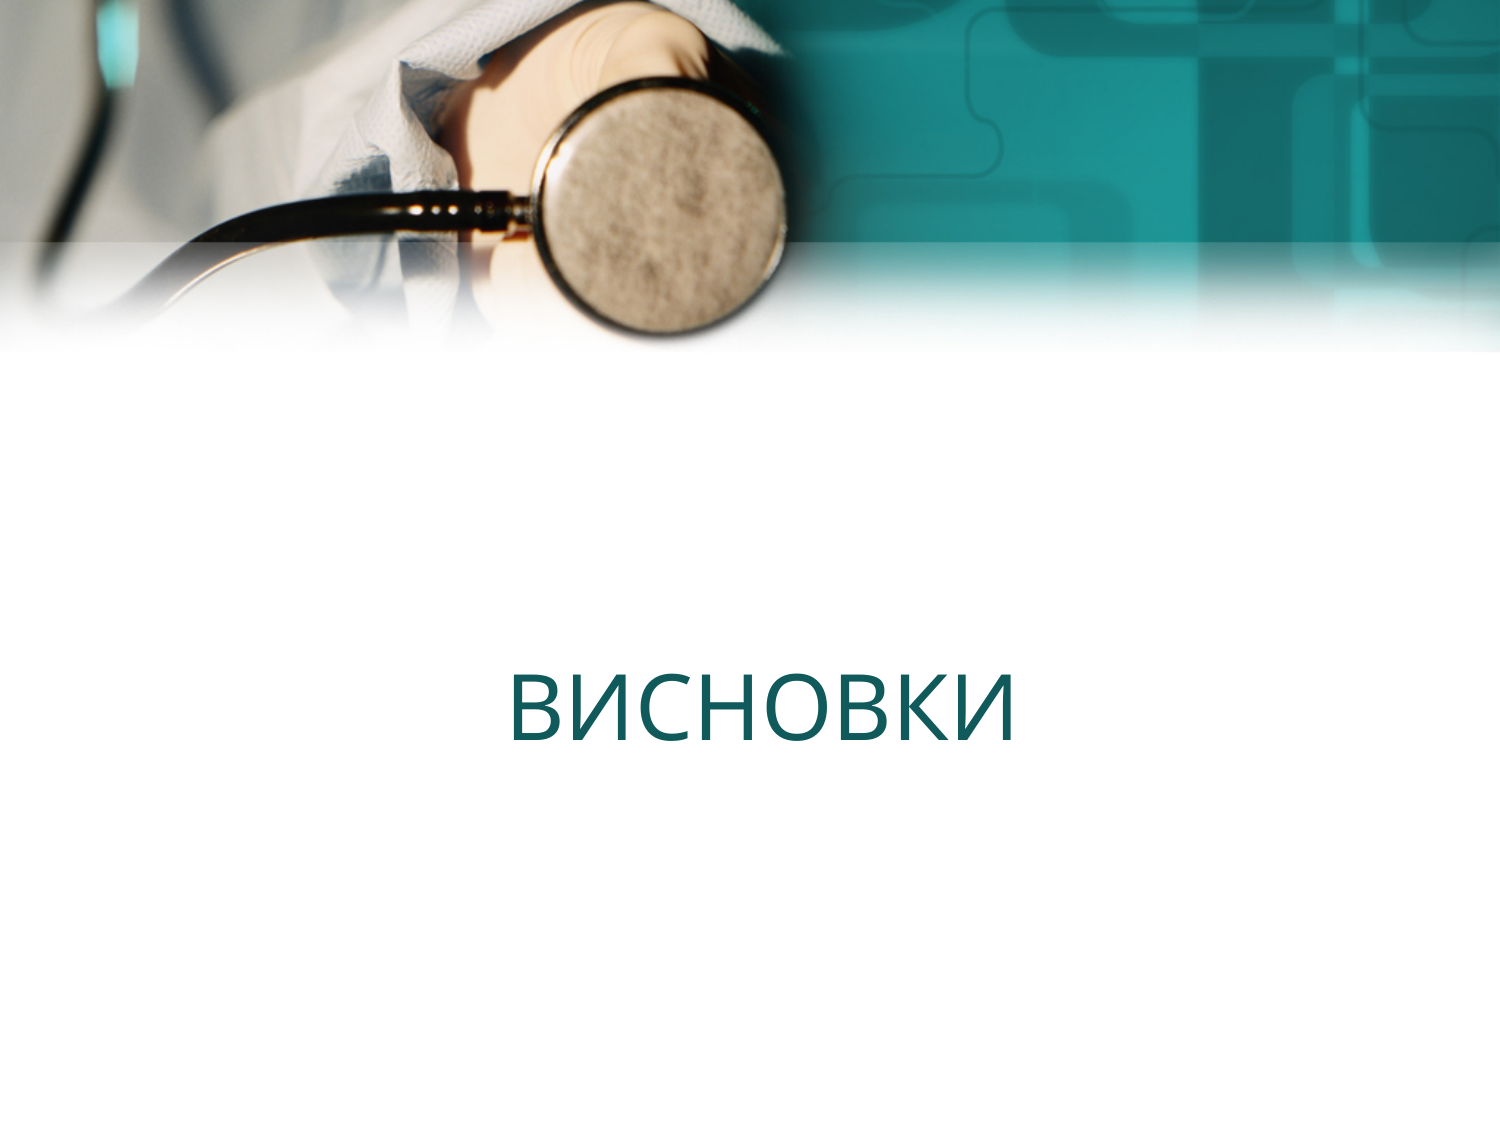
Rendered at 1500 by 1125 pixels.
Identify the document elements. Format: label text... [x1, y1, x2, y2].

title ВИСНОВКИ [490, 609, 1329, 799]
picture [0, 0, 1500, 1125]
